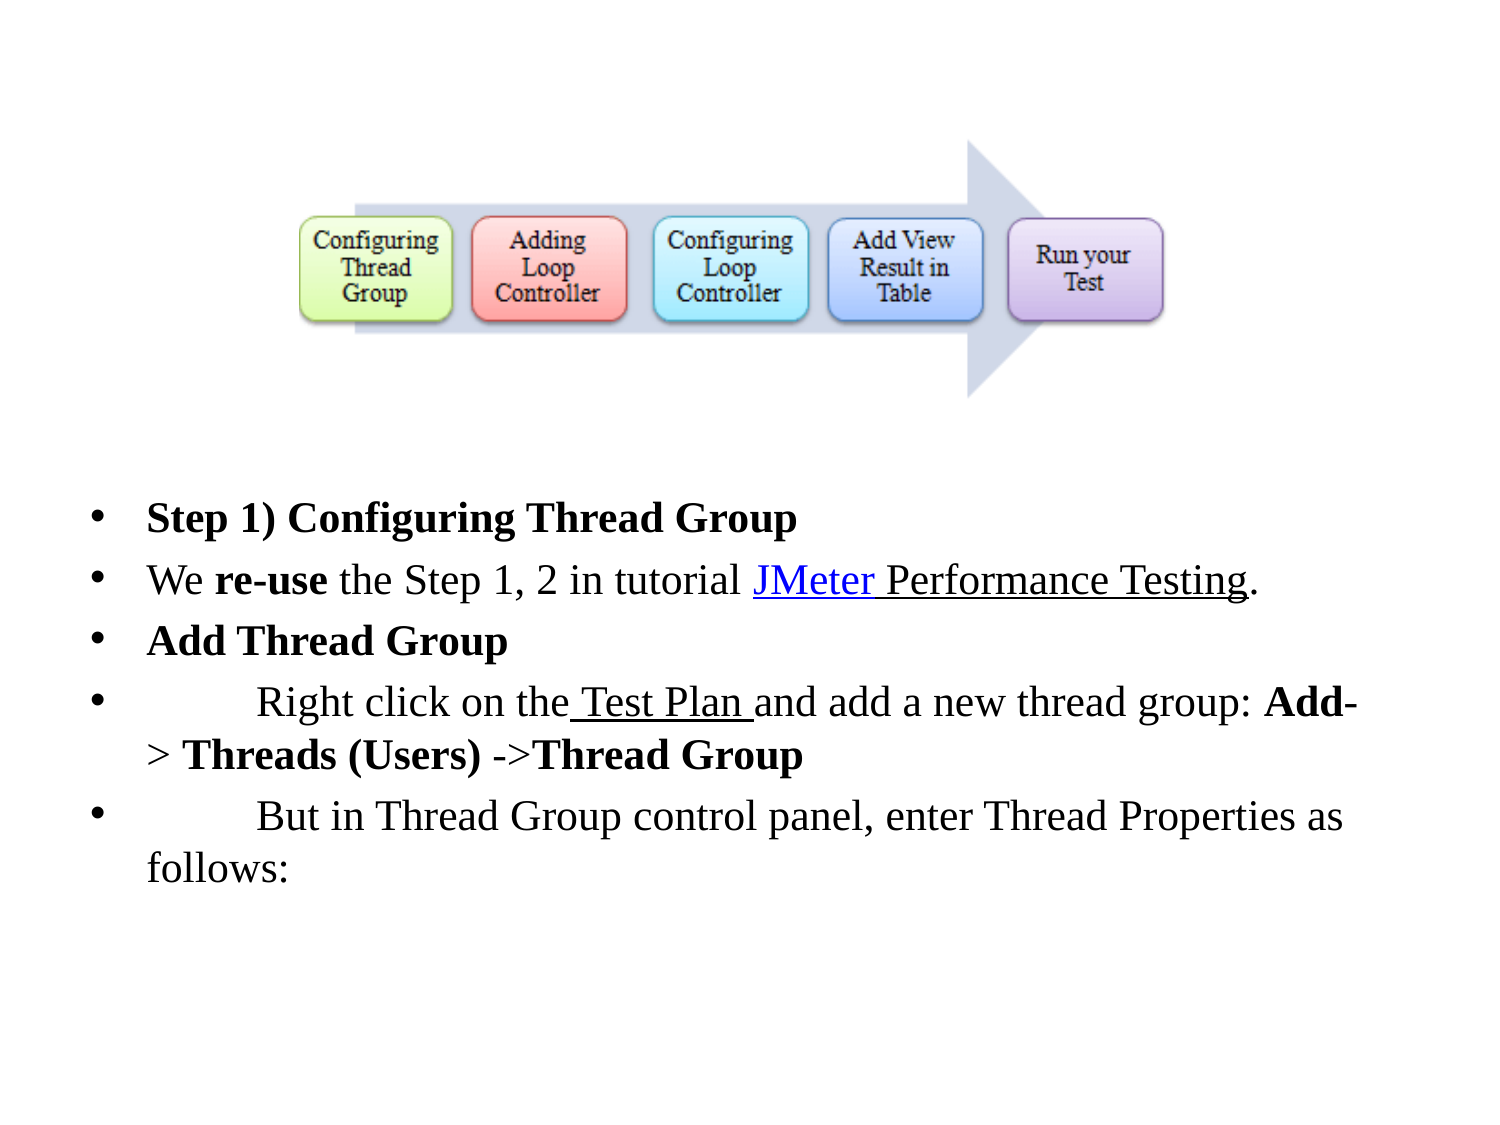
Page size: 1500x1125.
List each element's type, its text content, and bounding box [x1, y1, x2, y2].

list Step 1) Configuring Thread Group We re-use the Step 1, 2 in tutorial JMeter Performance Testing. Add Thread Group Right click on the Test Plan and add a new thread group: Add-> Threads (Users) ->Thread Group But in Thread Group control panel, enter Thread Properties as follows: [75, 112, 1425, 1005]
picture [298, 136, 1176, 404]
